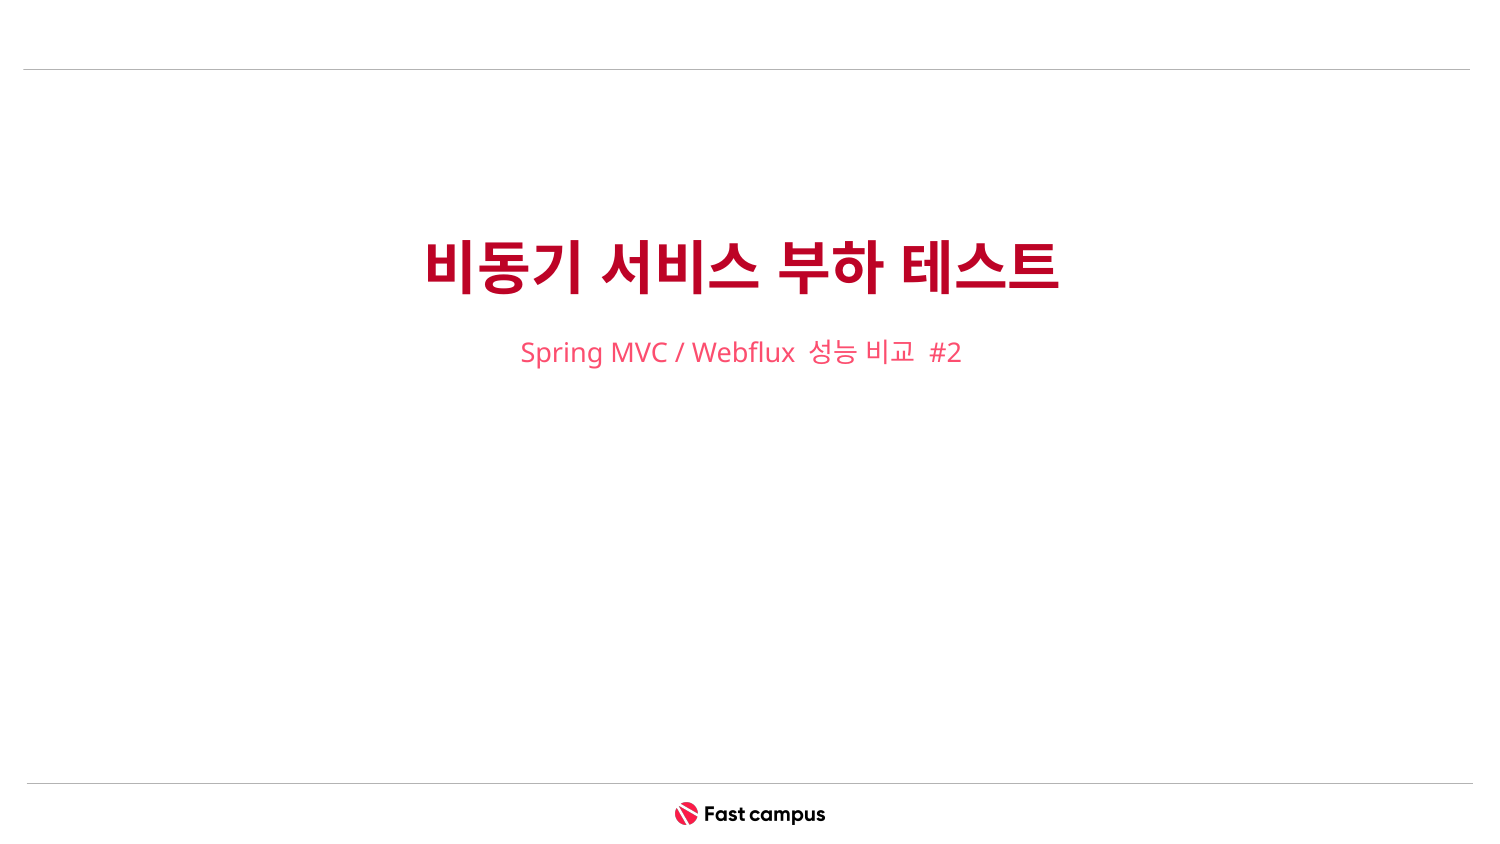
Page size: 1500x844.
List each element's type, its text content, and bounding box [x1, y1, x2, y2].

subtitle Spring MVC / Webflux 성능 비교 #2 [107, 322, 1375, 381]
title 비동기 서비스 부하 테스트 [108, 218, 1377, 323]
picture [651, 783, 849, 844]
